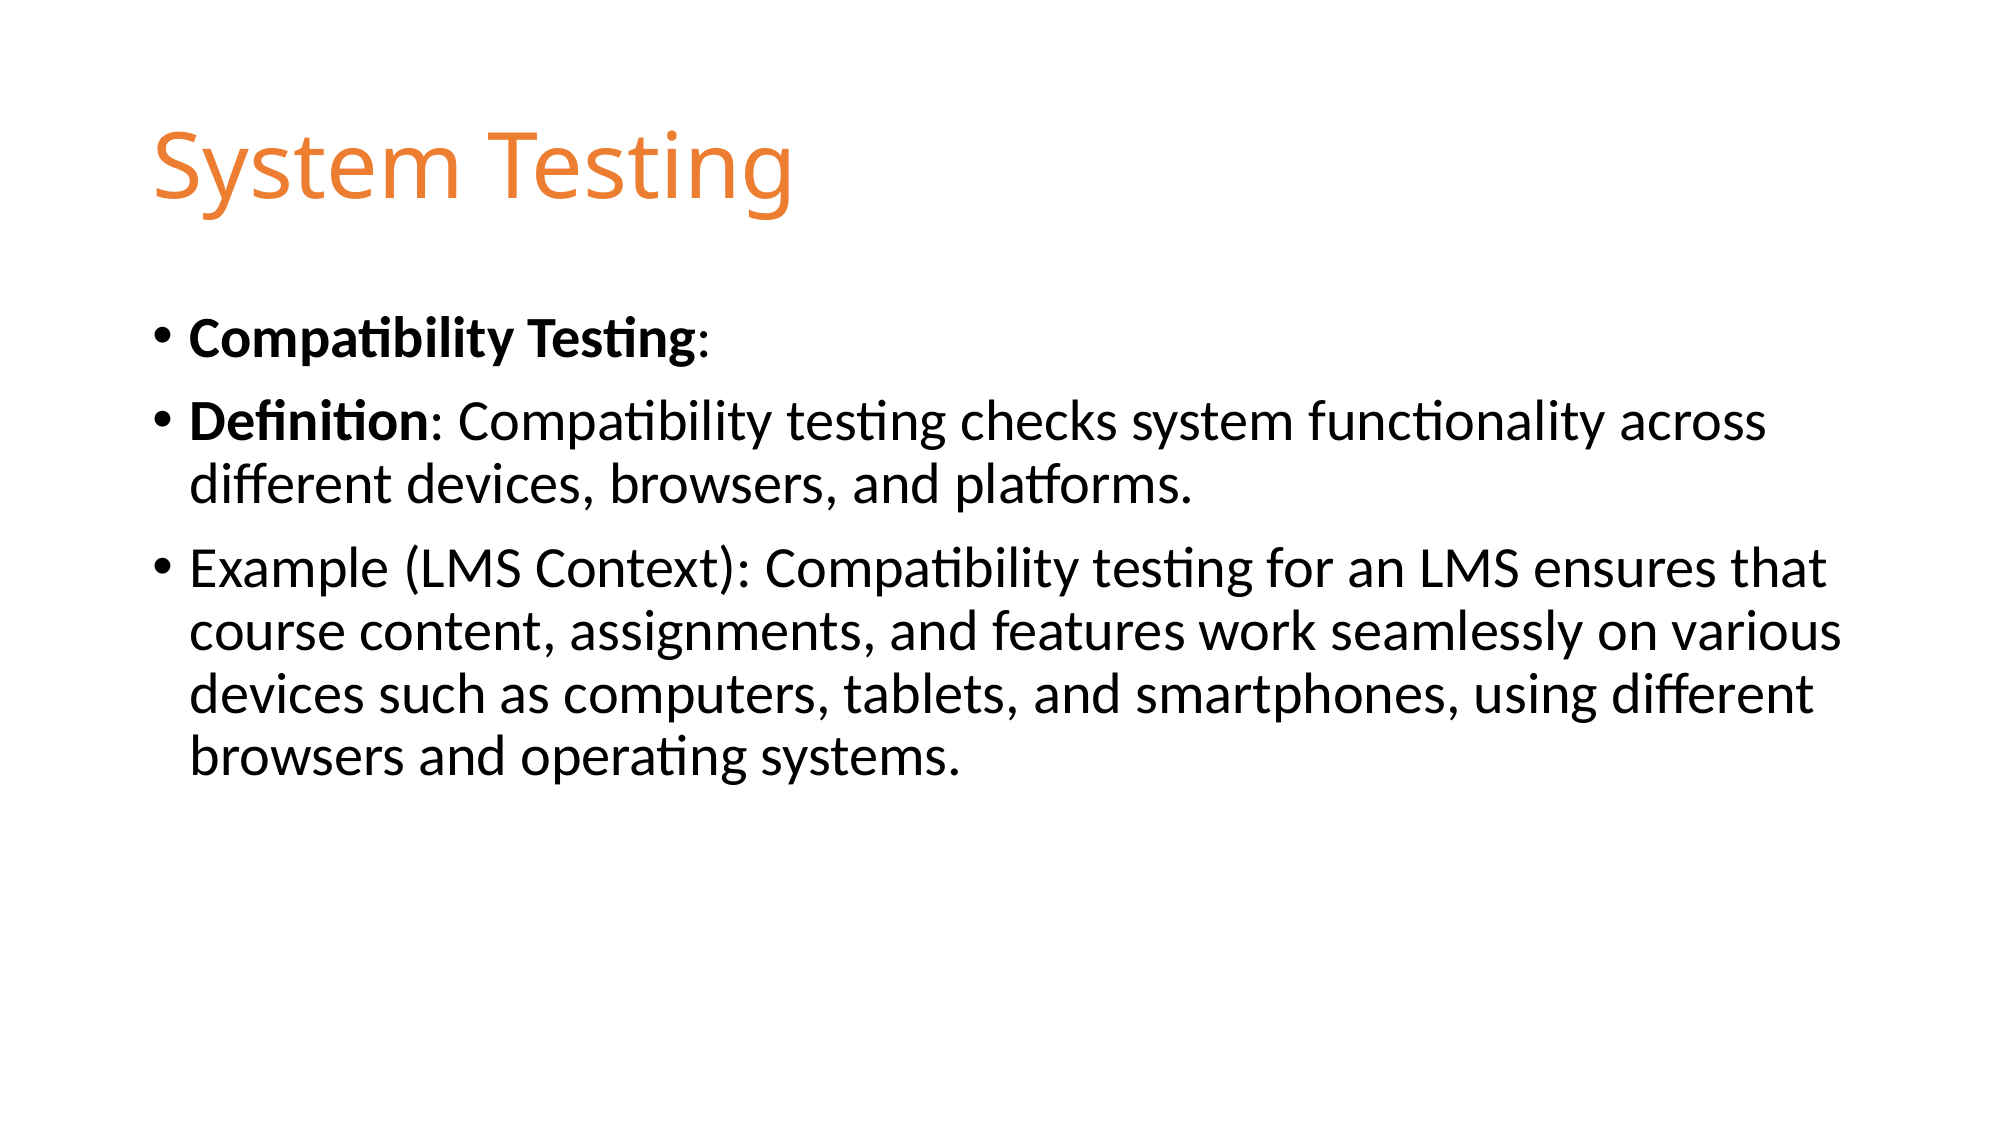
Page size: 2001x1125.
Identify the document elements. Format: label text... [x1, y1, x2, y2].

list Compatibility Testing: Definition: Compatibility testing checks system functionality across different devices, browsers, and platforms. Example (LMS Context): Compatibility testing for an LMS ensures that course content, assignments, and features work seamlessly on various devices such as computers, tablets, and smartphones, using different browsers and operating systems. [137, 299, 1863, 1014]
title System Testing [137, 59, 1863, 278]
